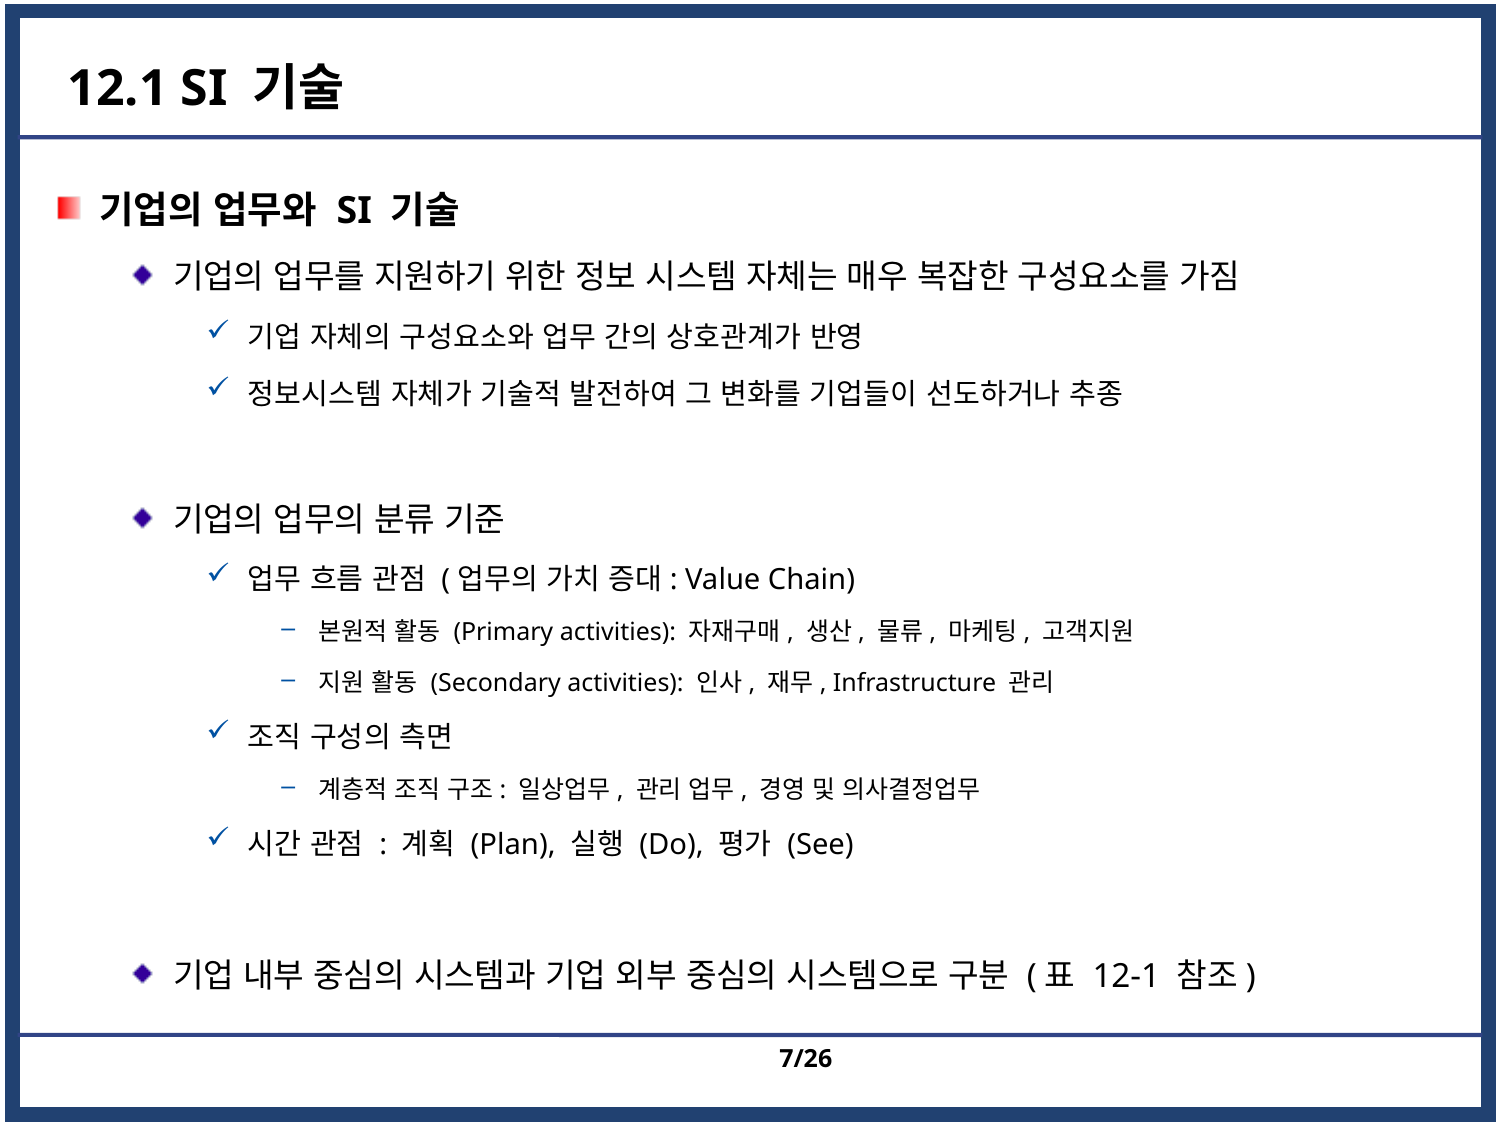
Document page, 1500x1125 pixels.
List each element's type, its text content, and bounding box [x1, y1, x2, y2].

list 기업의 업무와 SI 기술 기업의 업무를 지원하기 위한 정보 시스템 자체는 매우 복잡한 구성요소를 가짐 기업 자체의 구성요소와 업무 간의 상호관계가 반영 정보시스템 자체가 기술적 발전하여 그 변화를 기업들이 선도하거나 추종 기업의 업무의 분류 기준 업무 흐름 관점 (업무의 가치 증대: Value Chain) 본원적 활동 (Primary activities): 자재구매, 생산, 물류, 마케팅, 고객지원 지원 활동 (Secondary activities): 인사, 재무, Infrastructure 관리 조직 구성의 측면 계층적 조직 구조: 일상업무, 관리 업무, 경영 및 의사결정업무 시간 관점 : 계획 (Plan), 실행 (Do), 평가 (See) 기업 내부 중심의 시스템과 기업 외부 중심의 시스템으로 구분 (표 12-1 참조) [41, 160, 1424, 1012]
picture [56, 195, 83, 222]
picture [131, 962, 155, 986]
title 12.1 SI 기술 [52, 45, 1223, 126]
picture [131, 506, 155, 531]
picture [131, 263, 155, 288]
